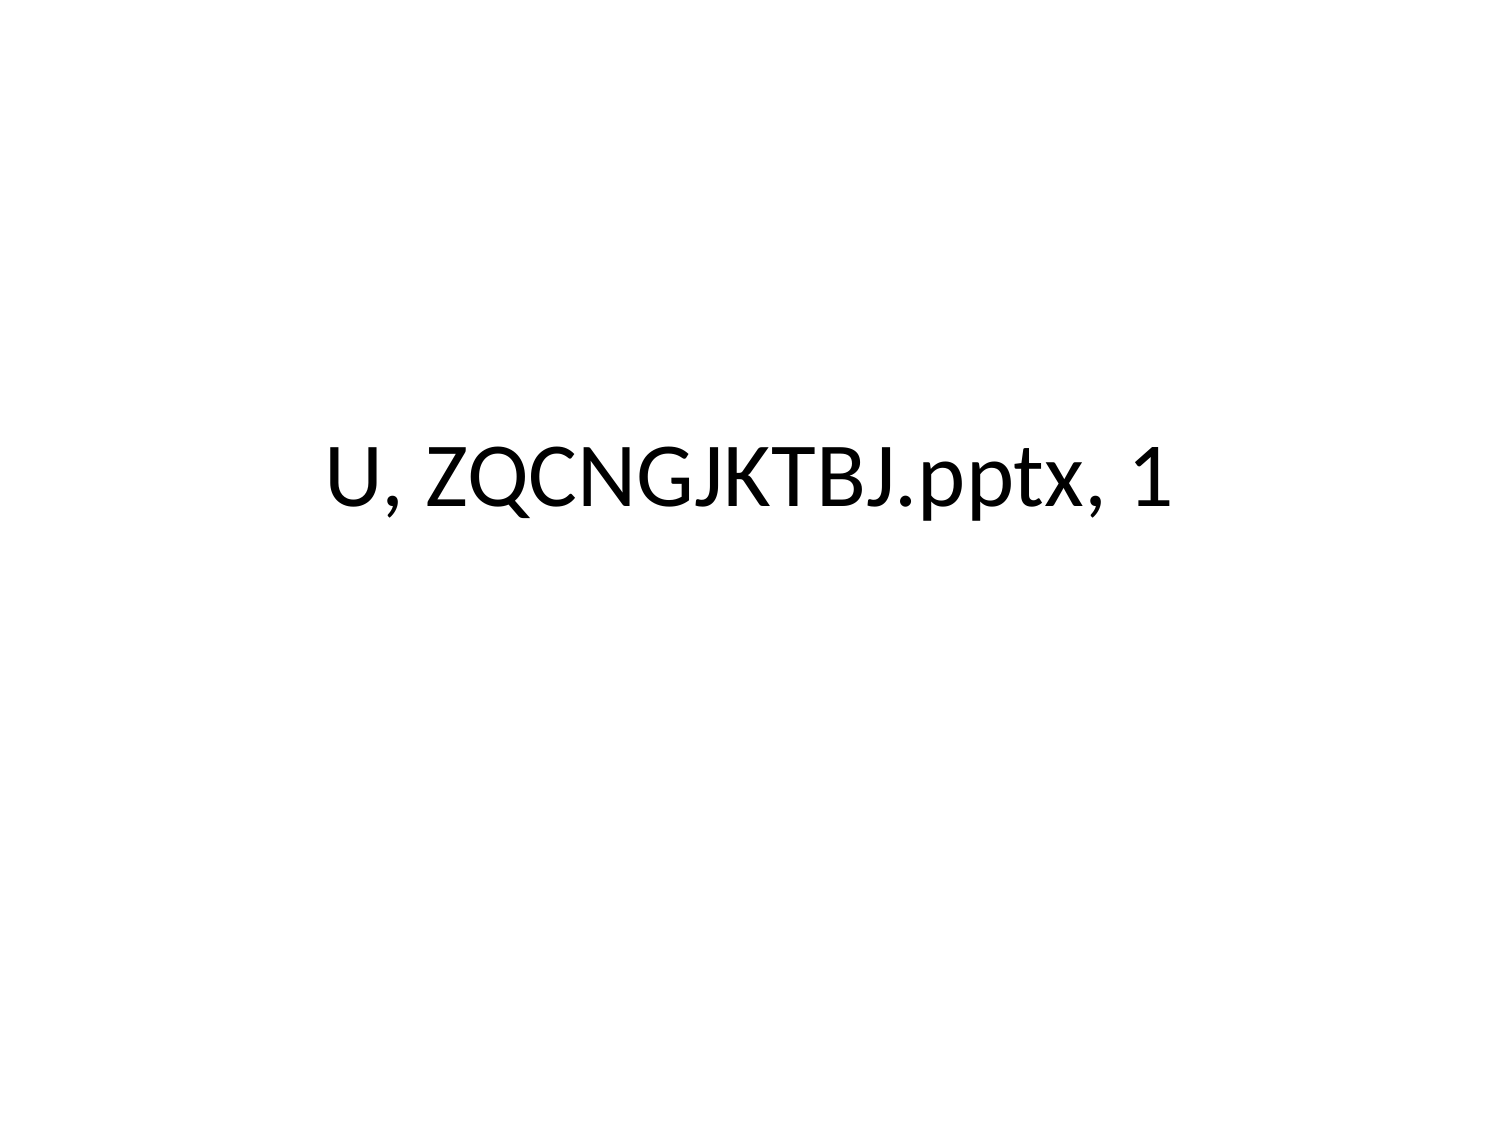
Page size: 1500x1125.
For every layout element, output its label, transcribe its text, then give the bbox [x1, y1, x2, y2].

title U, ZQCNGJKTBJ.pptx, 1 [112, 349, 1388, 591]
